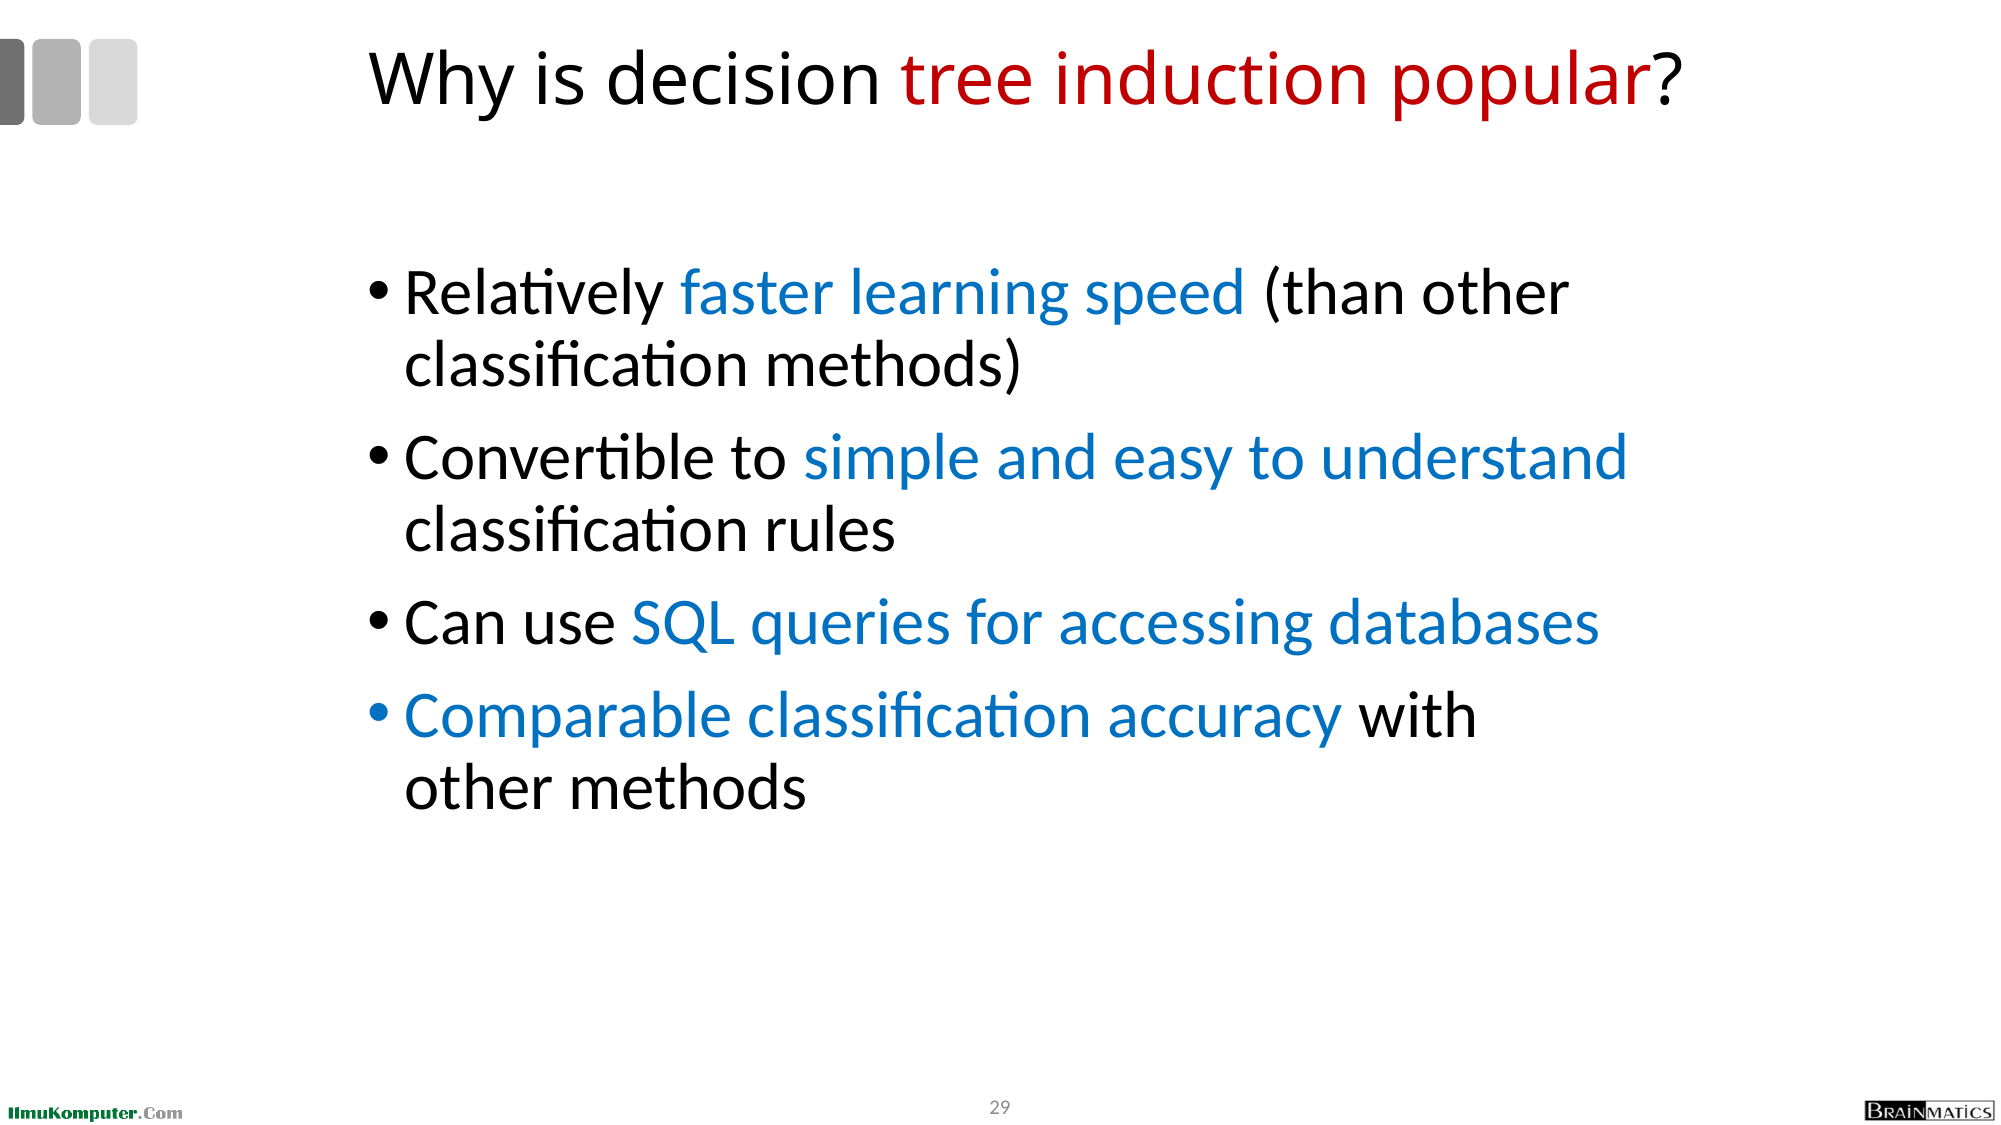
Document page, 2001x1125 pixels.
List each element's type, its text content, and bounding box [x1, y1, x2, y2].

picture [6, 1101, 184, 1125]
picture [1862, 1098, 1997, 1123]
list Relatively faster learning speed (than other classification methods) Convertible to simple and easy to understand classification rules Can use SQL queries for accessing databases Comparable classification accuracy with other methods [352, 249, 1650, 804]
slide_number 29 [774, 1087, 1225, 1125]
title Why is decision tree induction popular? [353, 24, 1725, 138]
